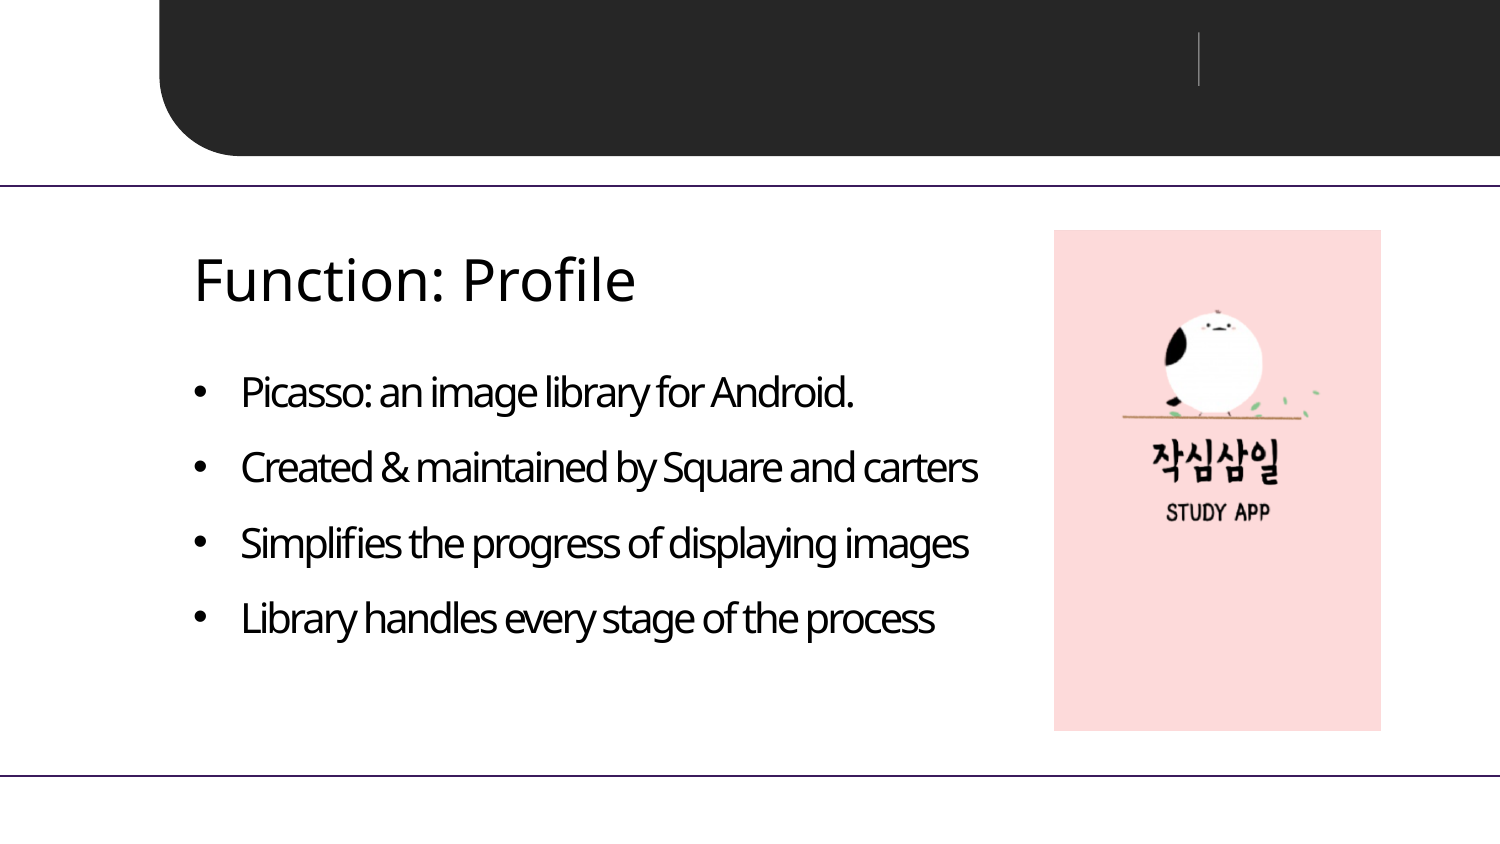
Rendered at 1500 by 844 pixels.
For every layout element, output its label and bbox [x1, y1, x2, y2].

text_box [159, 0, 1500, 157]
text_box [0, 185, 1500, 777]
text_box [178, 230, 1381, 731]
